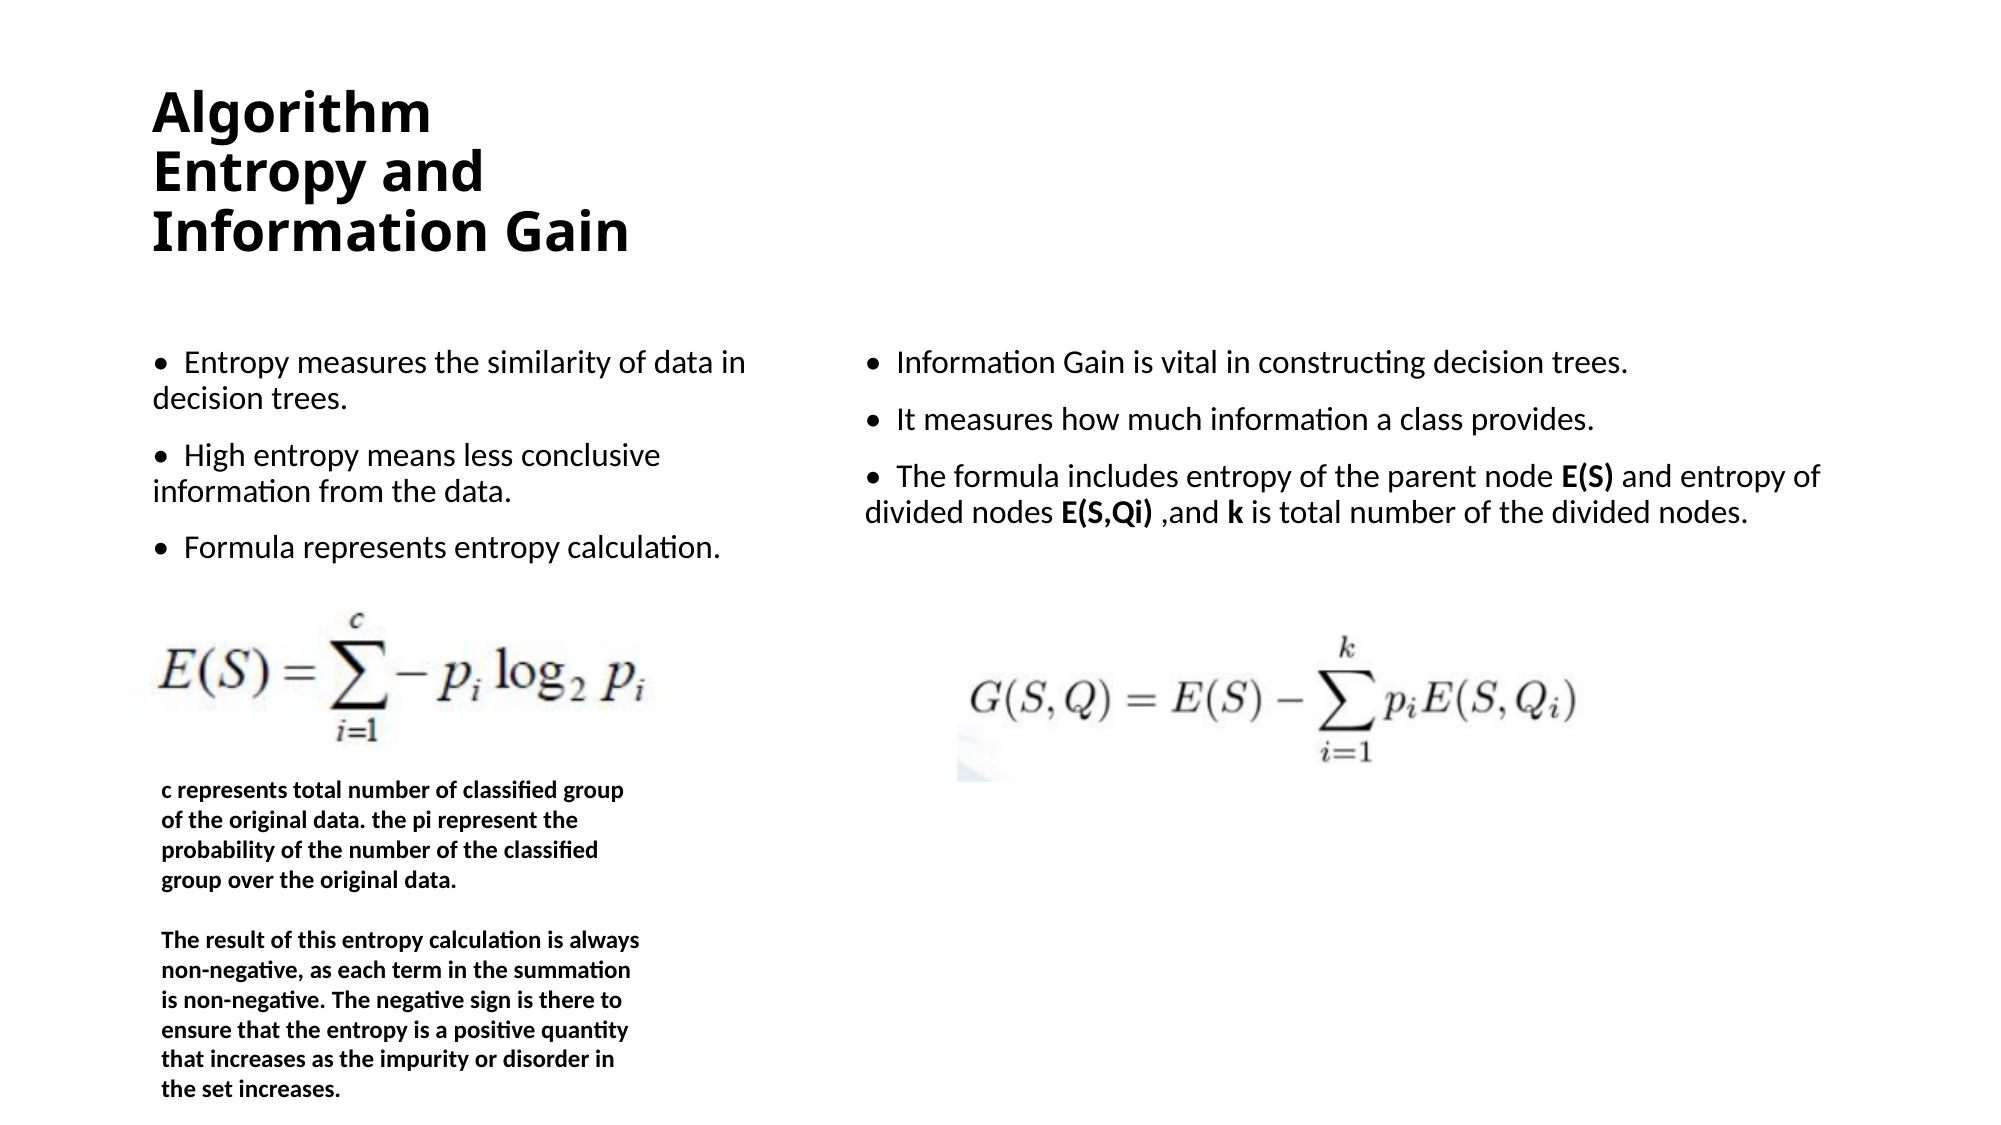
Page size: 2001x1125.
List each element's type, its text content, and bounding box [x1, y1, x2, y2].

picture [948, 633, 1601, 790]
text_box c represents total number of classified group of the original data. the pi represent the probability of the number of the classified group over the original data. The result of this entropy calculation is always non-negative, as each term in the summation is non-negative. The negative sign is there to ensure that the entropy is a positive quantity that increases as the impurity or disorder in the set increases. [146, 767, 659, 1111]
list • Entropy measures the similarity of data in decision trees. • High entropy means less conclusive information from the data. • Formula represents entropy calculation. [137, 337, 783, 963]
picture [132, 595, 674, 767]
list • Information Gain is vital in constructing decision trees. • It measures how much information a class provides. • The formula includes entropy of the parent node E(S) and entropy of divided nodes E(S,Qi) ,and k is total number of the divided nodes. [849, 337, 1863, 634]
title Algorithm Entropy and Information Gain [137, 75, 783, 337]
